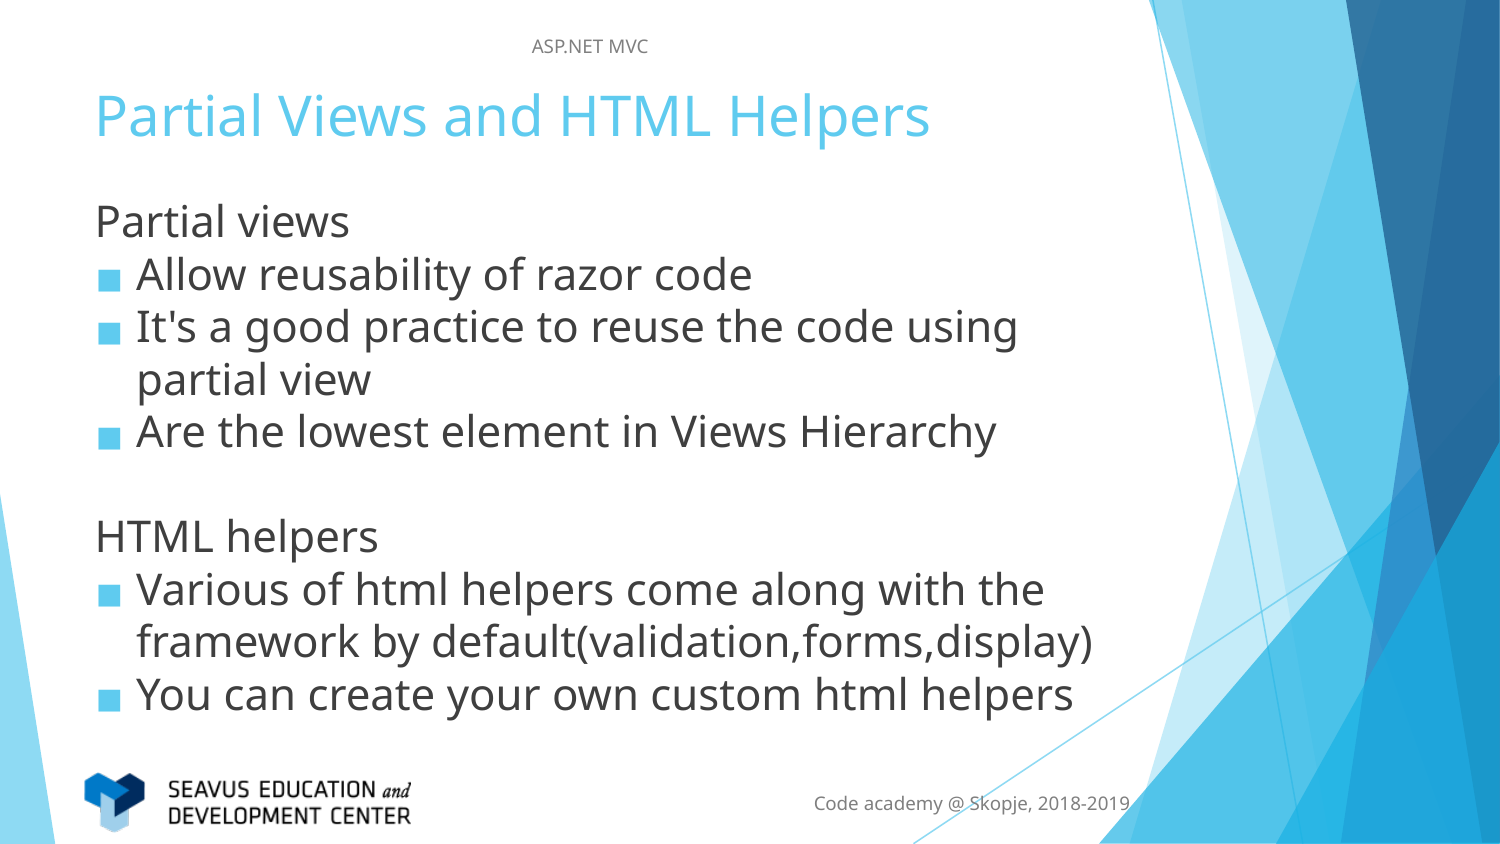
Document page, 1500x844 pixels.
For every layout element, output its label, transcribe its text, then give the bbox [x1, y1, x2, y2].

list Partial views Allow reusability of razor code It's a good practice to reuse the code using partial view Are the lowest element in Views Hierarchy HTML helpers Various of html helpers come along with the framework by default(validation,forms,display) You can create your own custom html helpers [83, 188, 1141, 744]
picture [83, 771, 411, 834]
text_box ASP.NET MVC [83, 29, 1097, 64]
title Partial Views and HTML Helpers [83, 75, 1141, 175]
text_box Code academy @ Skopje, 2018-2019 [416, 785, 1141, 820]
